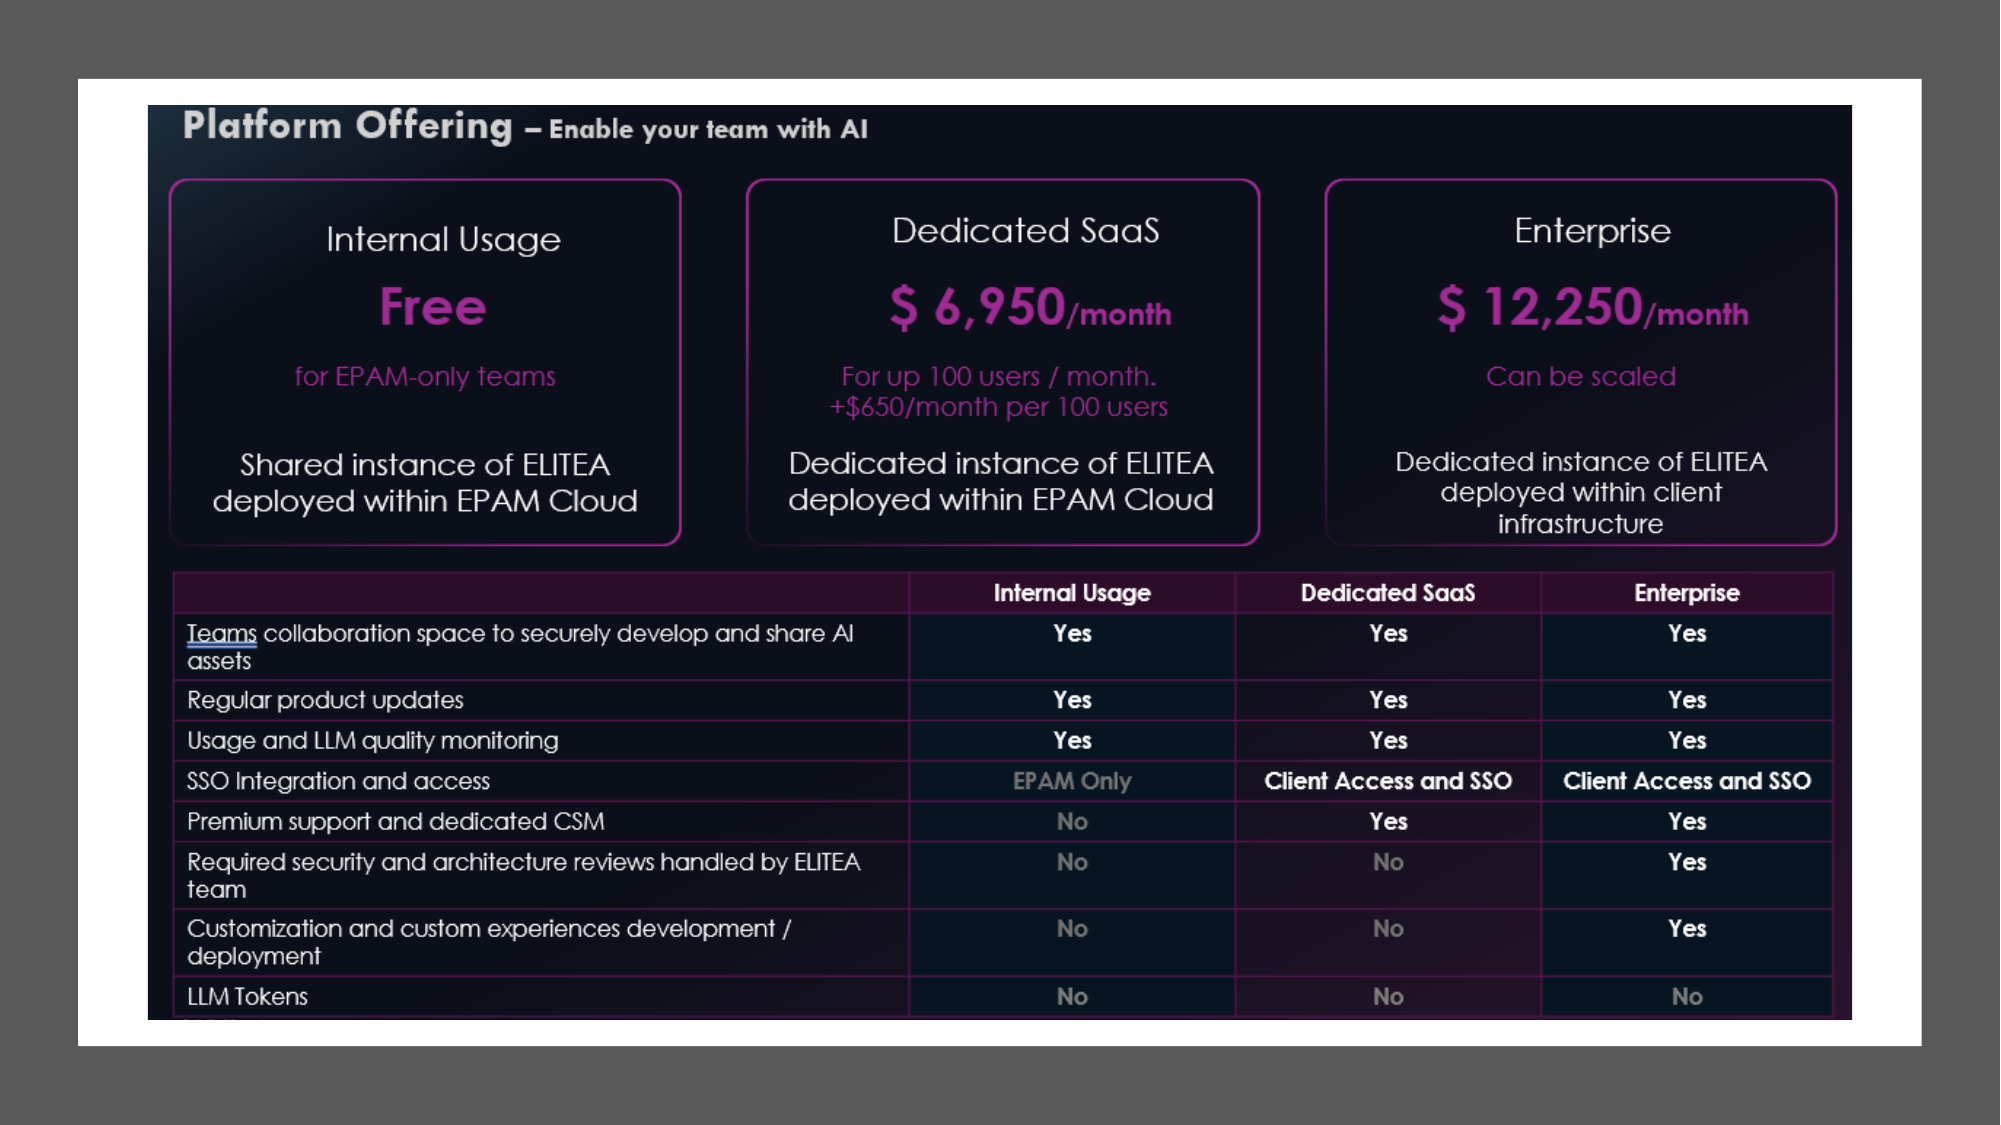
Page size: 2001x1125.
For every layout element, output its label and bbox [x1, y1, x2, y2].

picture [147, 104, 1853, 1020]
text_box [77, 77, 1923, 1048]
text_box [0, 0, 2000, 1125]
